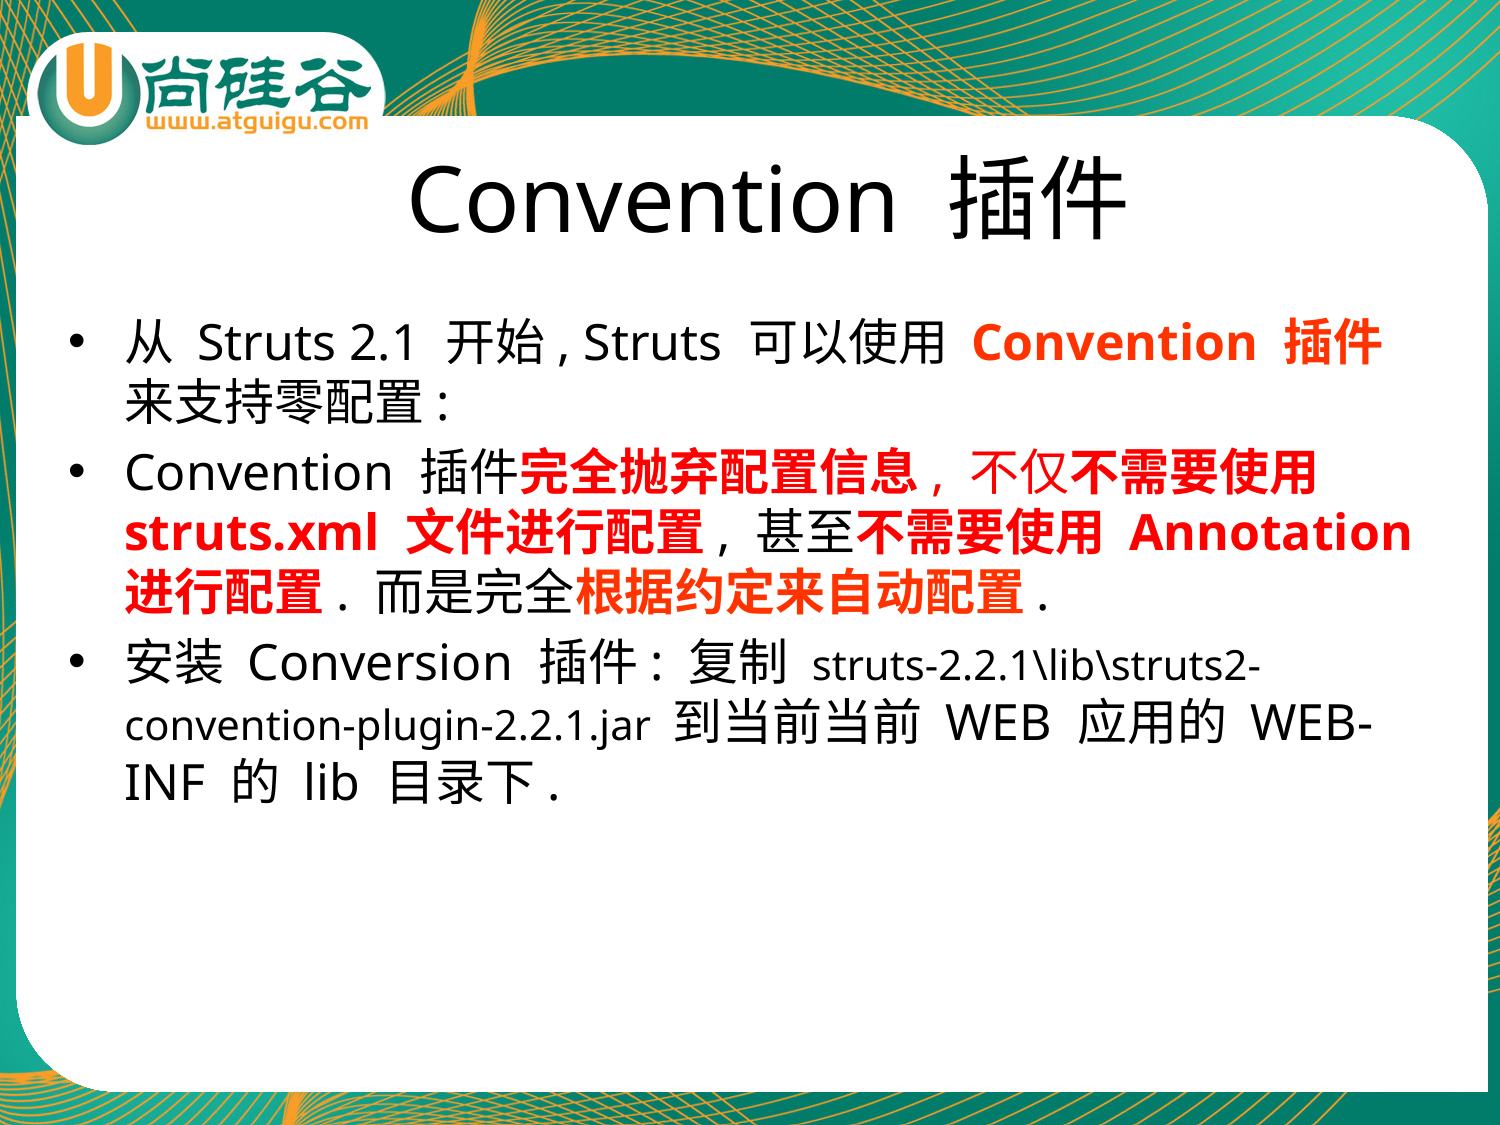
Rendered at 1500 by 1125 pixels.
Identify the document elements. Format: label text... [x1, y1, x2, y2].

picture [0, 0, 1500, 1125]
title Convention 插件 [130, 101, 1406, 290]
list 从 Struts 2.1 开始, Struts 可以使用 Convention 插件来支持零配置: Convention 插件完全抛弃配置信息, 不仅不需要使用 struts.xml 文件进行配置, 甚至不需要使用 Annotation 进行配置. 而是完全根据约定来自动配置. 安装 Conversion 插件: 复制 struts-2.2.1\lib\struts2-convention-plugin-2.2.1.jar 到当前当前 WEB 应用的 WEB-INF 的 lib 目录下. [53, 302, 1447, 846]
